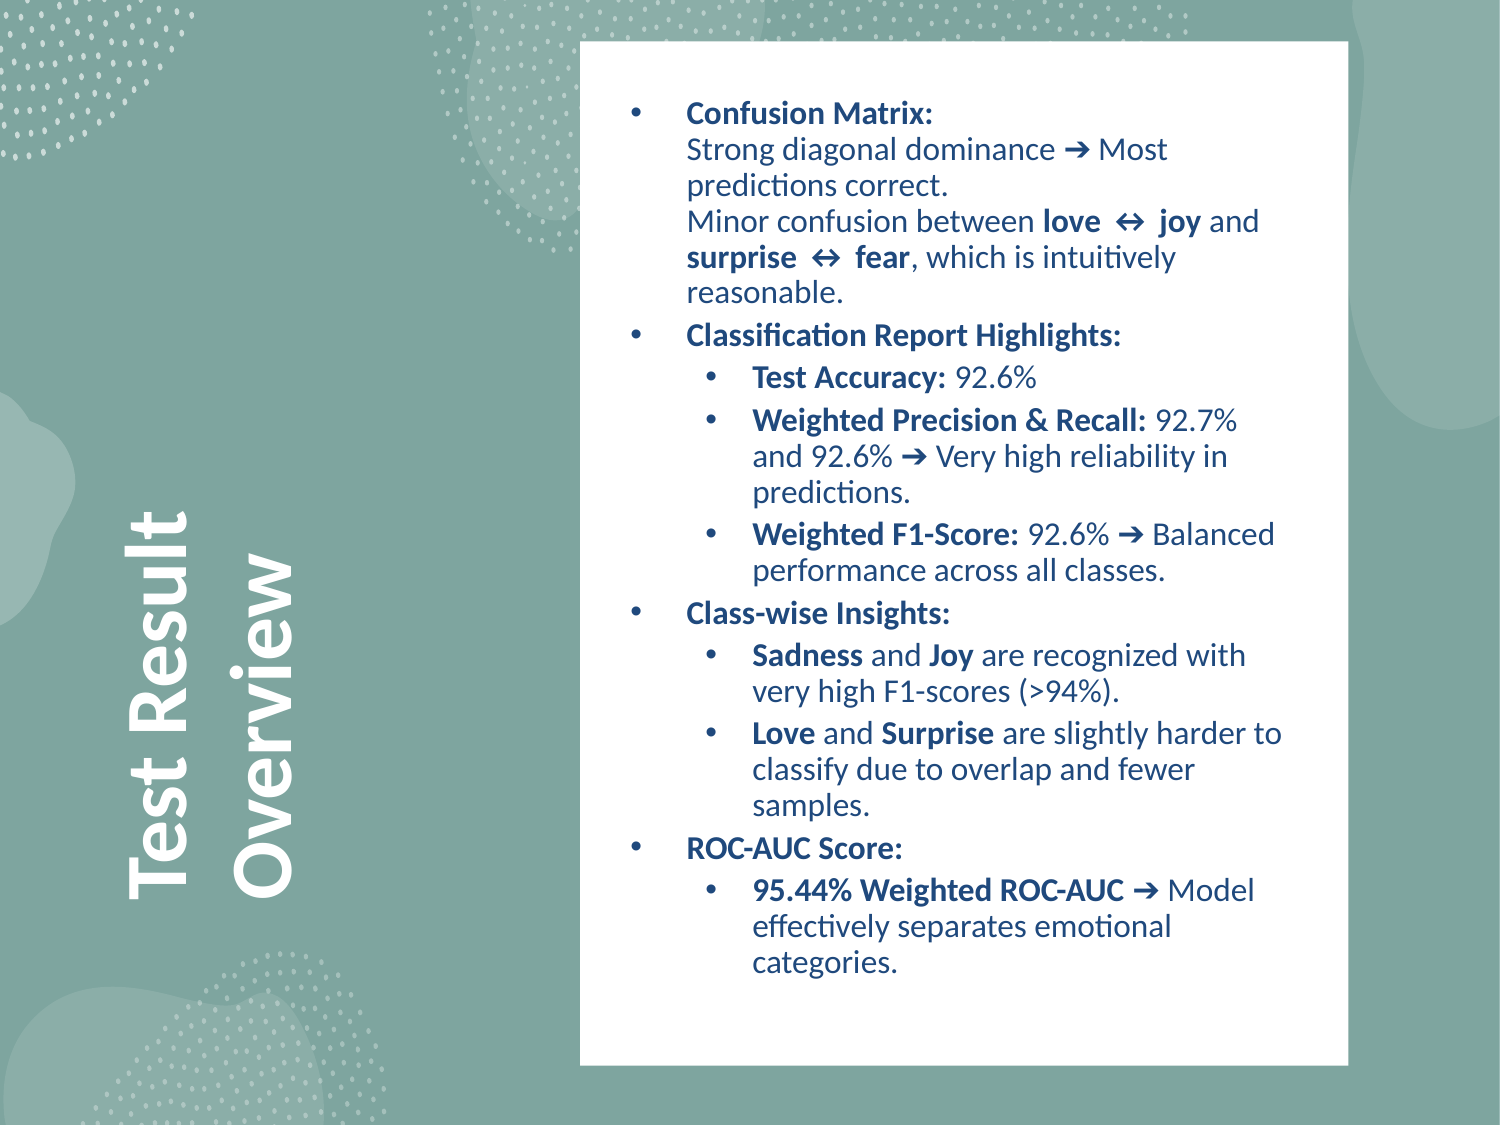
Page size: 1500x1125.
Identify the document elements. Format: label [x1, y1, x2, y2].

text_box [0, 0, 1500, 1125]
